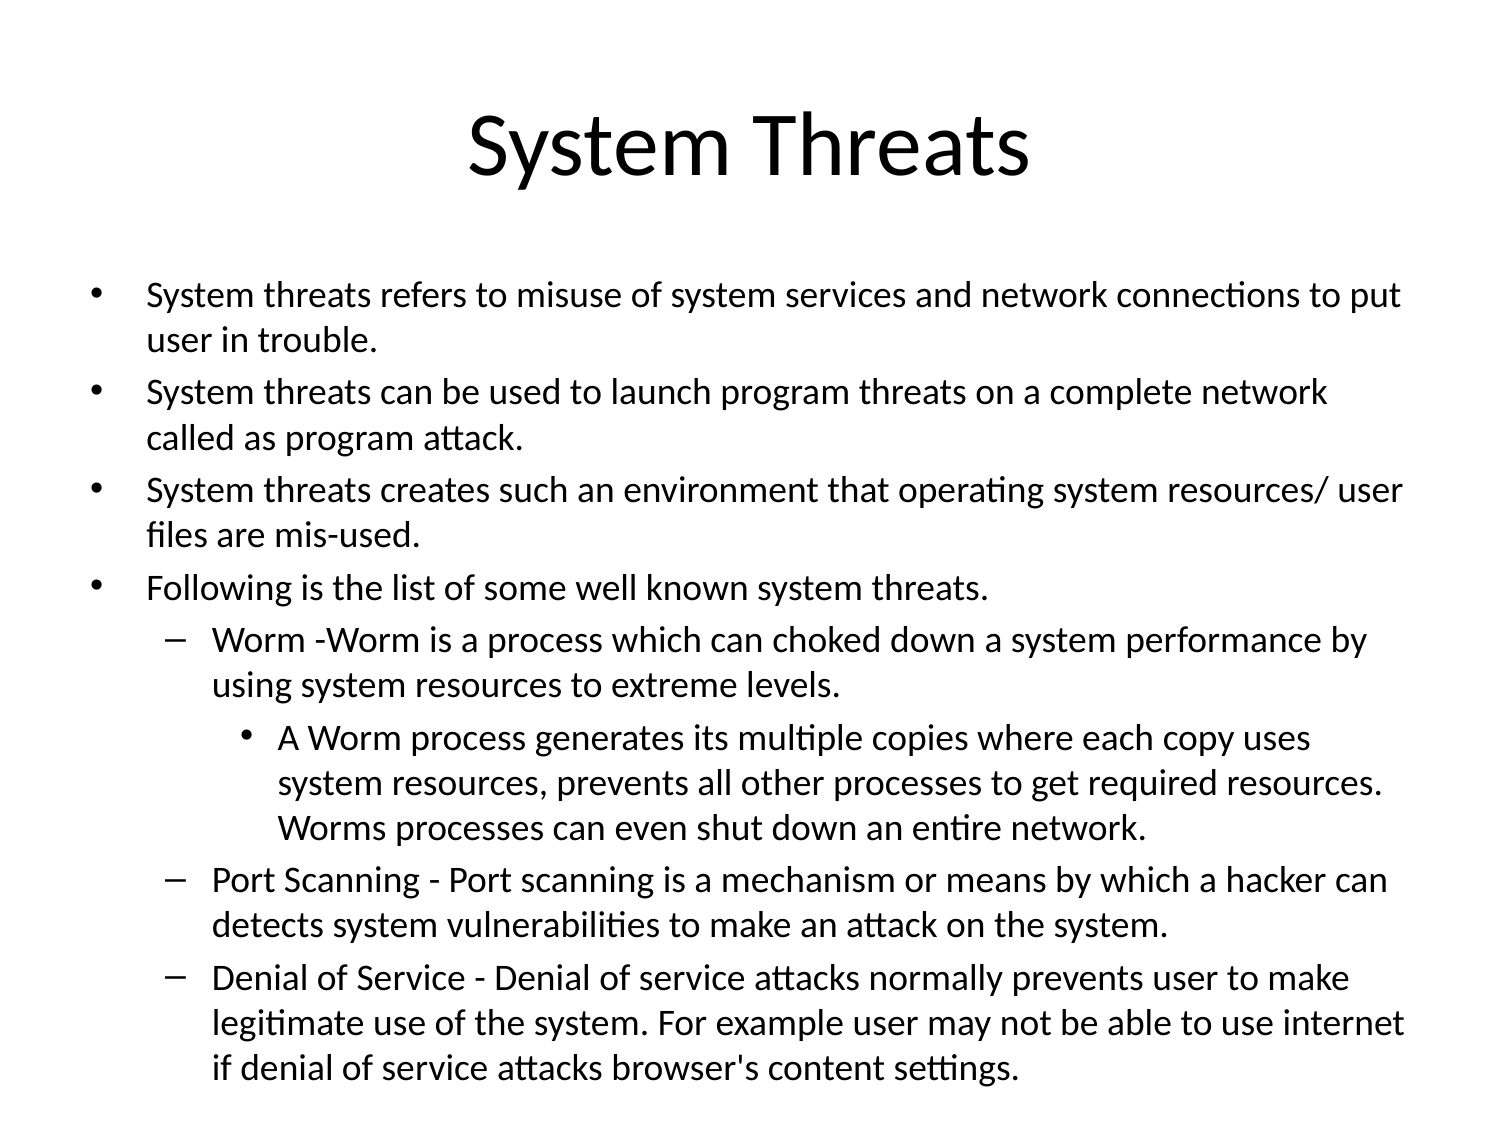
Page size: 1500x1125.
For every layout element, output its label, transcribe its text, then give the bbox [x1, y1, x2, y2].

title System Threats [75, 45, 1425, 233]
list System threats refers to misuse of system services and network connections to put user in trouble. System threats can be used to launch program threats on a complete network called as program attack. System threats creates such an environment that operating system resources/ user files are mis-used. Following is the list of some well known system threats. Worm -Worm is a process which can choked down a system performance by using system resources to extreme levels. A Worm process generates its multiple copies where each copy uses system resources, prevents all other processes to get required resources. Worms processes can even shut down an entire network. Port Scanning - Port scanning is a mechanism or means by which a hacker can detects system vulnerabilities to make an attack on the system. Denial of Service - Denial of service attacks normally prevents user to make legitimate use of the system. For example user may not be able to use internet if denial of service attacks browser's content settings. [75, 262, 1425, 1005]
